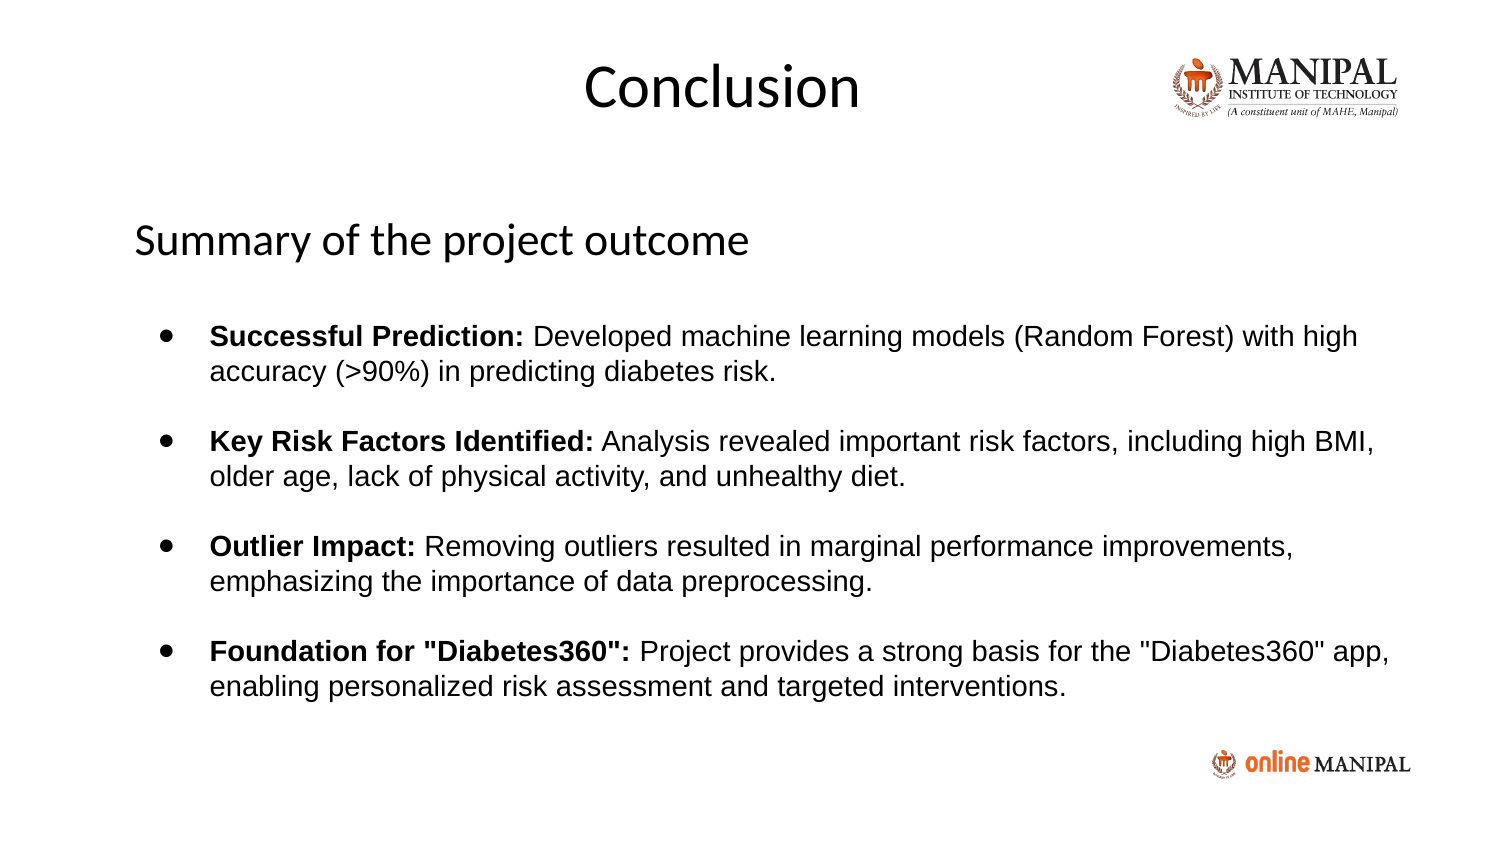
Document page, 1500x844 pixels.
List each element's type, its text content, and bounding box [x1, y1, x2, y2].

text_box Conclusion Summary of the project outcome Successful Prediction: Developed machine learning models (Random Forest) with high accuracy (>90%) in predicting diabetes risk. Key Risk Factors Identified: Analysis revealed important risk factors, including high BMI, older age, lack of physical activity, and unhealthy diet. Outlier Impact: Removing outliers resulted in marginal performance improvements, emphasizing the importance of data preprocessing. Foundation for "Diabetes360": Project provides a strong basis for the "Diabetes360" app, enabling personalized risk assessment and targeted interventions. [123, 39, 1430, 844]
